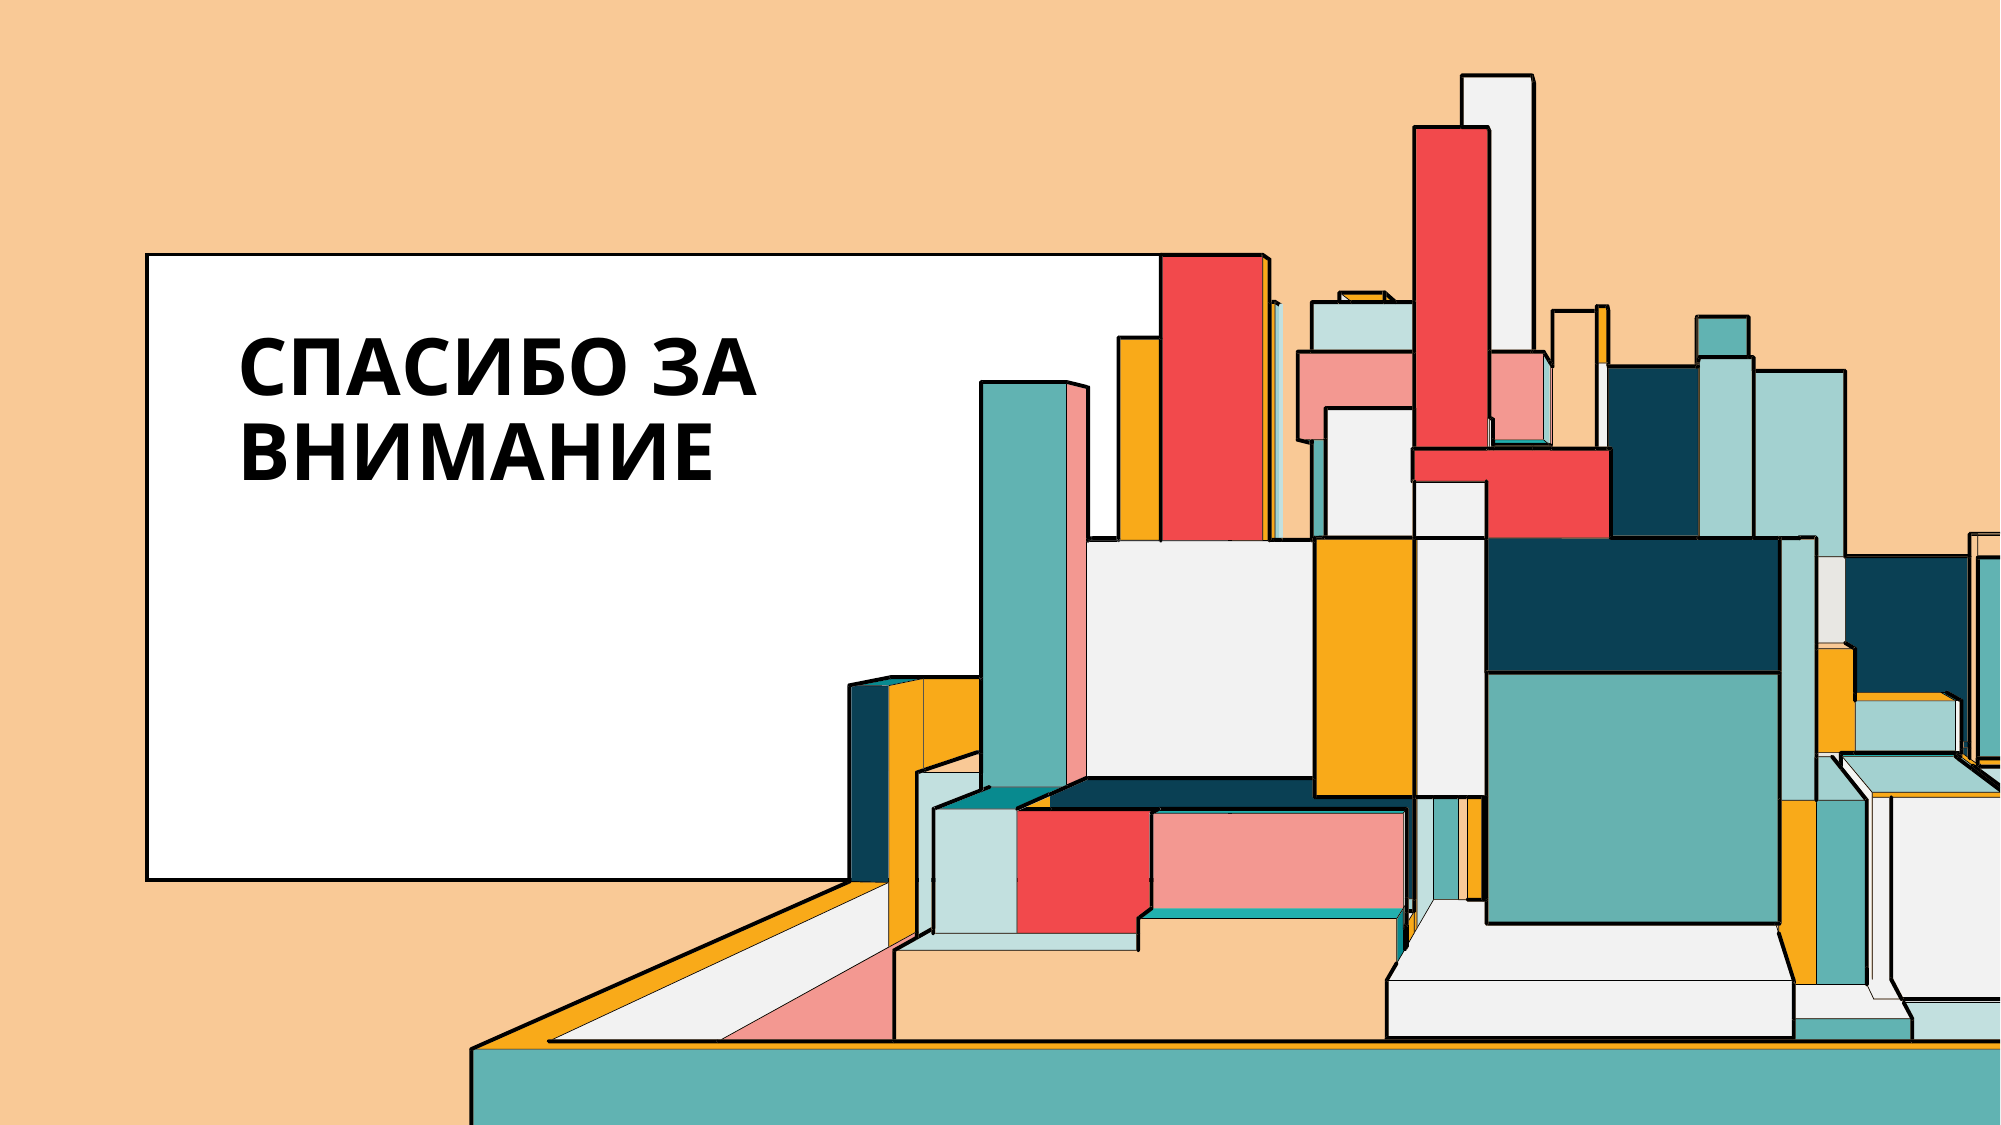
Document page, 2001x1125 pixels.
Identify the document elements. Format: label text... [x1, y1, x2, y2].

title СПАСИБО За внимание [221, 288, 929, 506]
